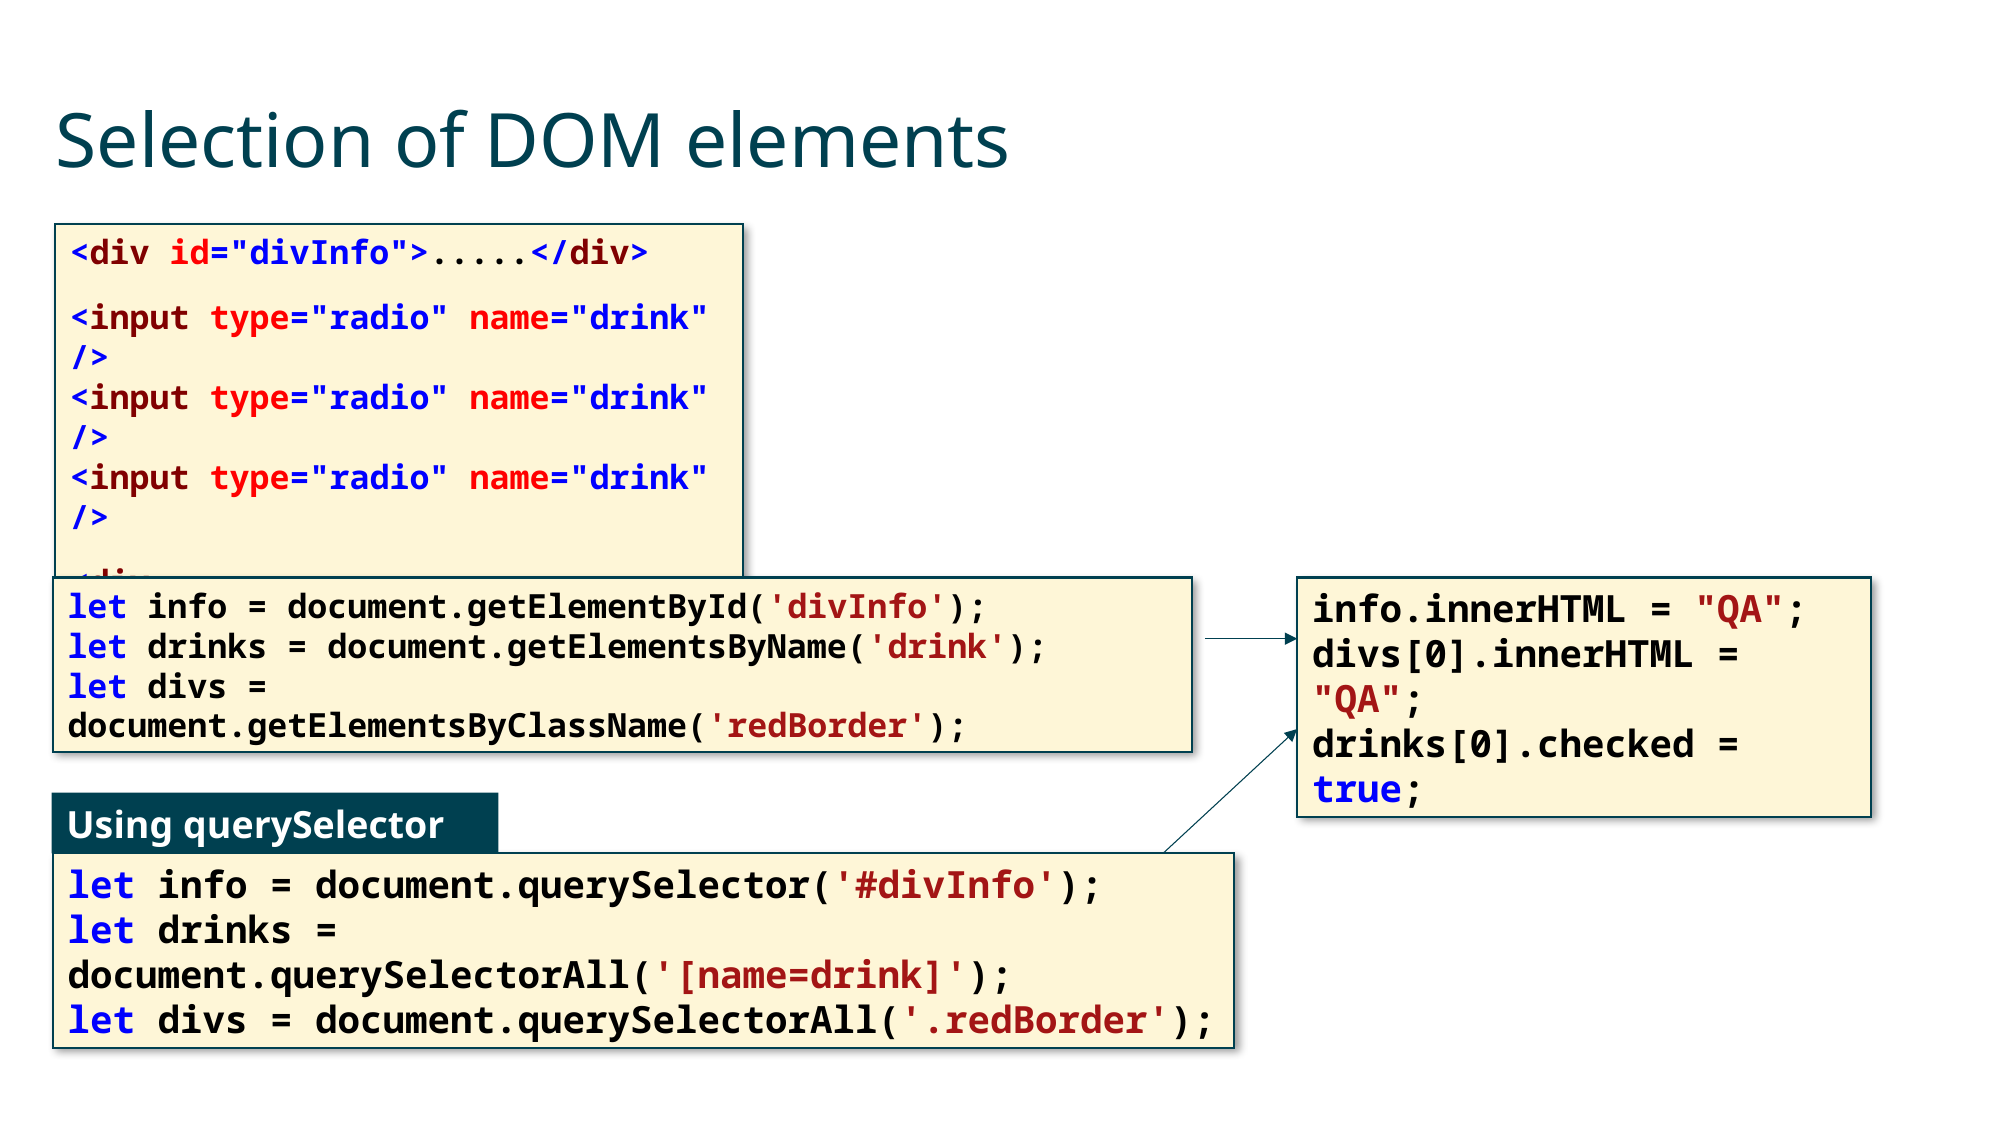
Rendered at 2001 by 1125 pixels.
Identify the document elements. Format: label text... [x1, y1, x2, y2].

text_box info.innerHTML = "QA"; divs[0].innerHTML = "QA"; drinks[0].checked = true; [1296, 576, 1872, 818]
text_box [1162, 728, 1298, 854]
text_box Using querySelector [51, 792, 499, 854]
title Selection of DOM elements [55, 92, 1946, 225]
text_box <div id="divInfo">.....</div> <input type="radio" name="drink" /> <input type="radio" name="drink" /> <input type="radio" name="drink" /> <div class="redBorder">.....</div> <div class="redBorder">.....</div> [54, 223, 744, 576]
text_box let info = document.querySelector('#divInfo'); let drinks = document.querySelectorAll('[name=drink]'); let divs = document.querySelectorAll('.redBorder'); [52, 852, 1235, 1049]
text_box let info = document.getElementById('divInfo'); let drinks = document.getElementsByName('drink'); let divs = document.getElementsByClassName('redBorder'); [52, 576, 1193, 753]
